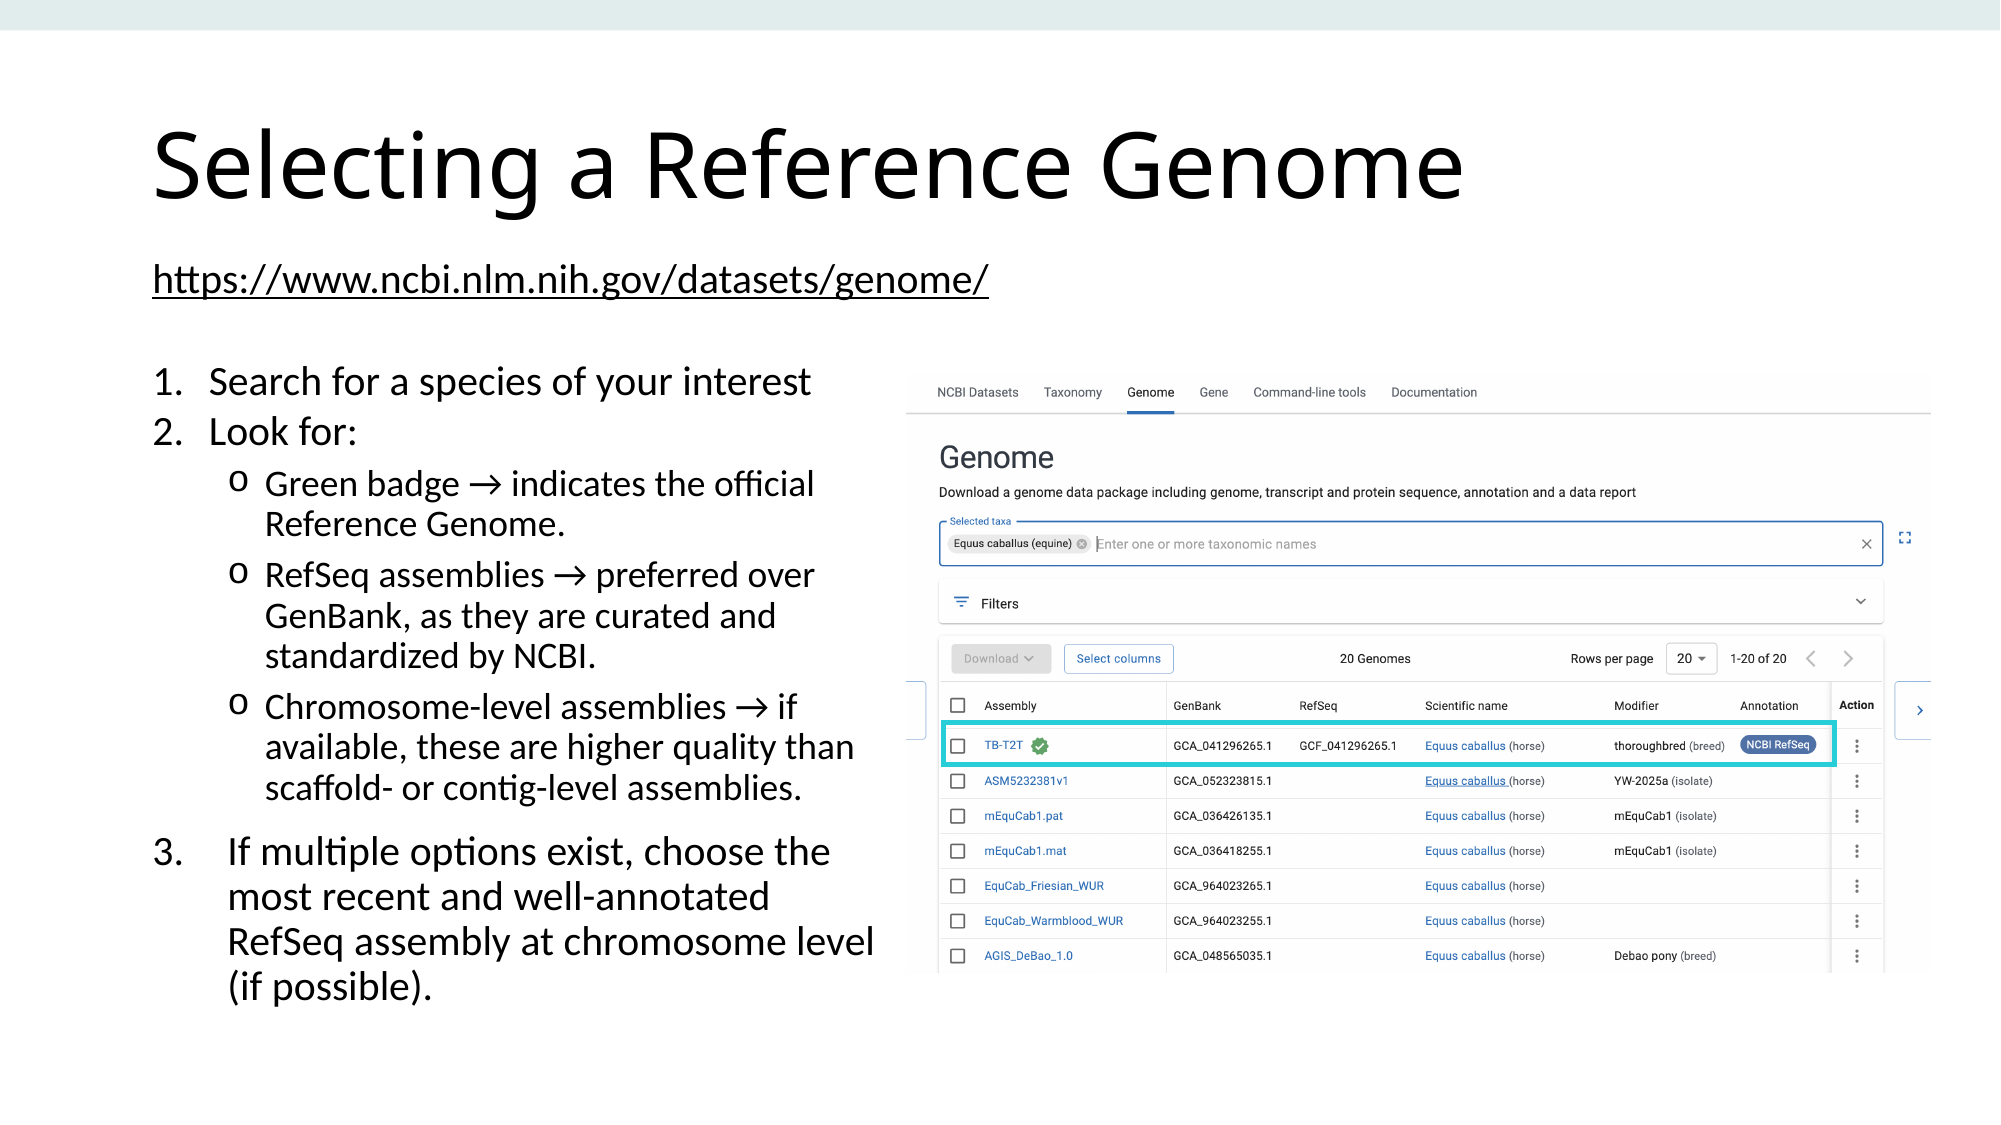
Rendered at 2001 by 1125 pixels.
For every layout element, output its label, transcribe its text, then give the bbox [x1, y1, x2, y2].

text_box [0, 0, 2000, 32]
picture [906, 373, 1932, 973]
list Search for a species of your interest Look for: Green badge → indicates the official Reference Genome. RefSeq assemblies → preferred over GenBank, as they are curated and standardized by NCBI. Chromosome-level assemblies → if available, these are higher quality than scaffold- or contig-level assemblies. If multiple options exist, choose the most recent and well-annotated RefSeq assembly at chromosome level (if possible). [137, 345, 894, 1060]
text_box https://www.ncbi.nlm.nih.gov/datasets/genome/​ ​ [137, 257, 1019, 344]
title Selecting a Reference Genome [137, 59, 1863, 278]
